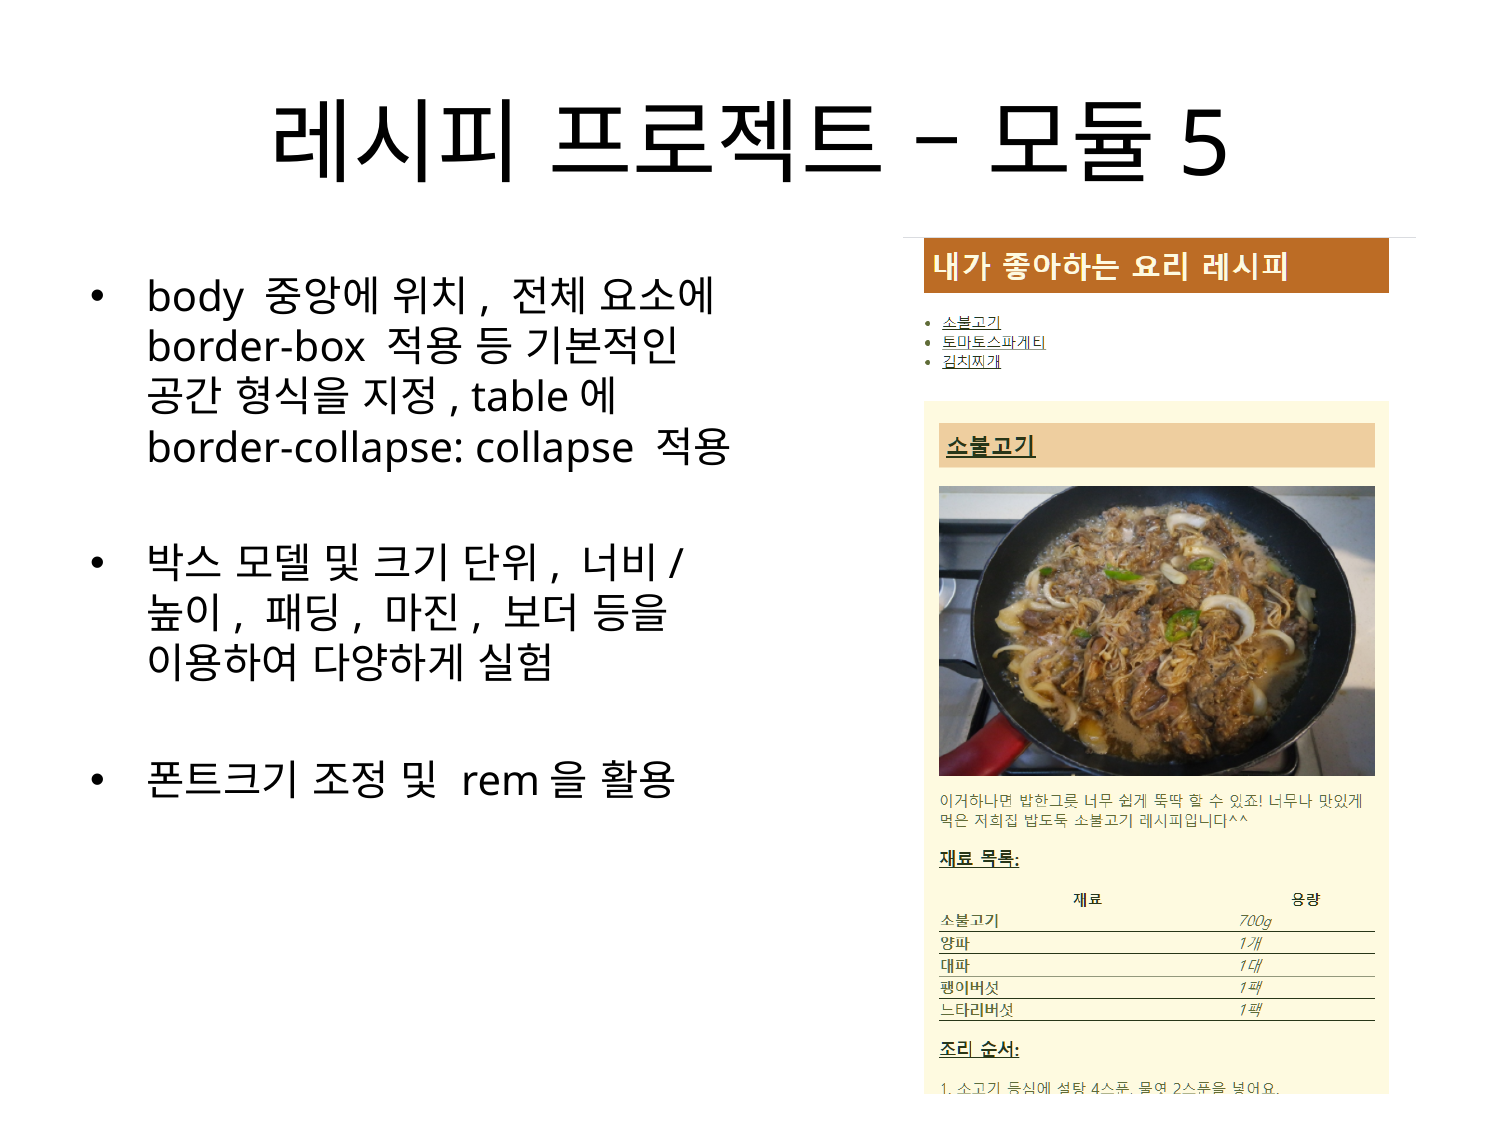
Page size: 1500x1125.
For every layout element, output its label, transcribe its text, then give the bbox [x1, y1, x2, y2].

list body 중앙에 위치, 전체 요소에 border-box 적용 등 기본적인 공간 형식을 지정, table에 border-collapse: collapse 적용 박스 모델 및 크기 단위, 너비/높이, 패딩, 마진, 보더 등을 이용하여 다양하게 실험 폰트크기 조정 및 rem을 활용 [75, 262, 750, 1005]
picture [903, 232, 1416, 1095]
title 레시피 프로젝트 – 모듈5 [75, 45, 1425, 233]
